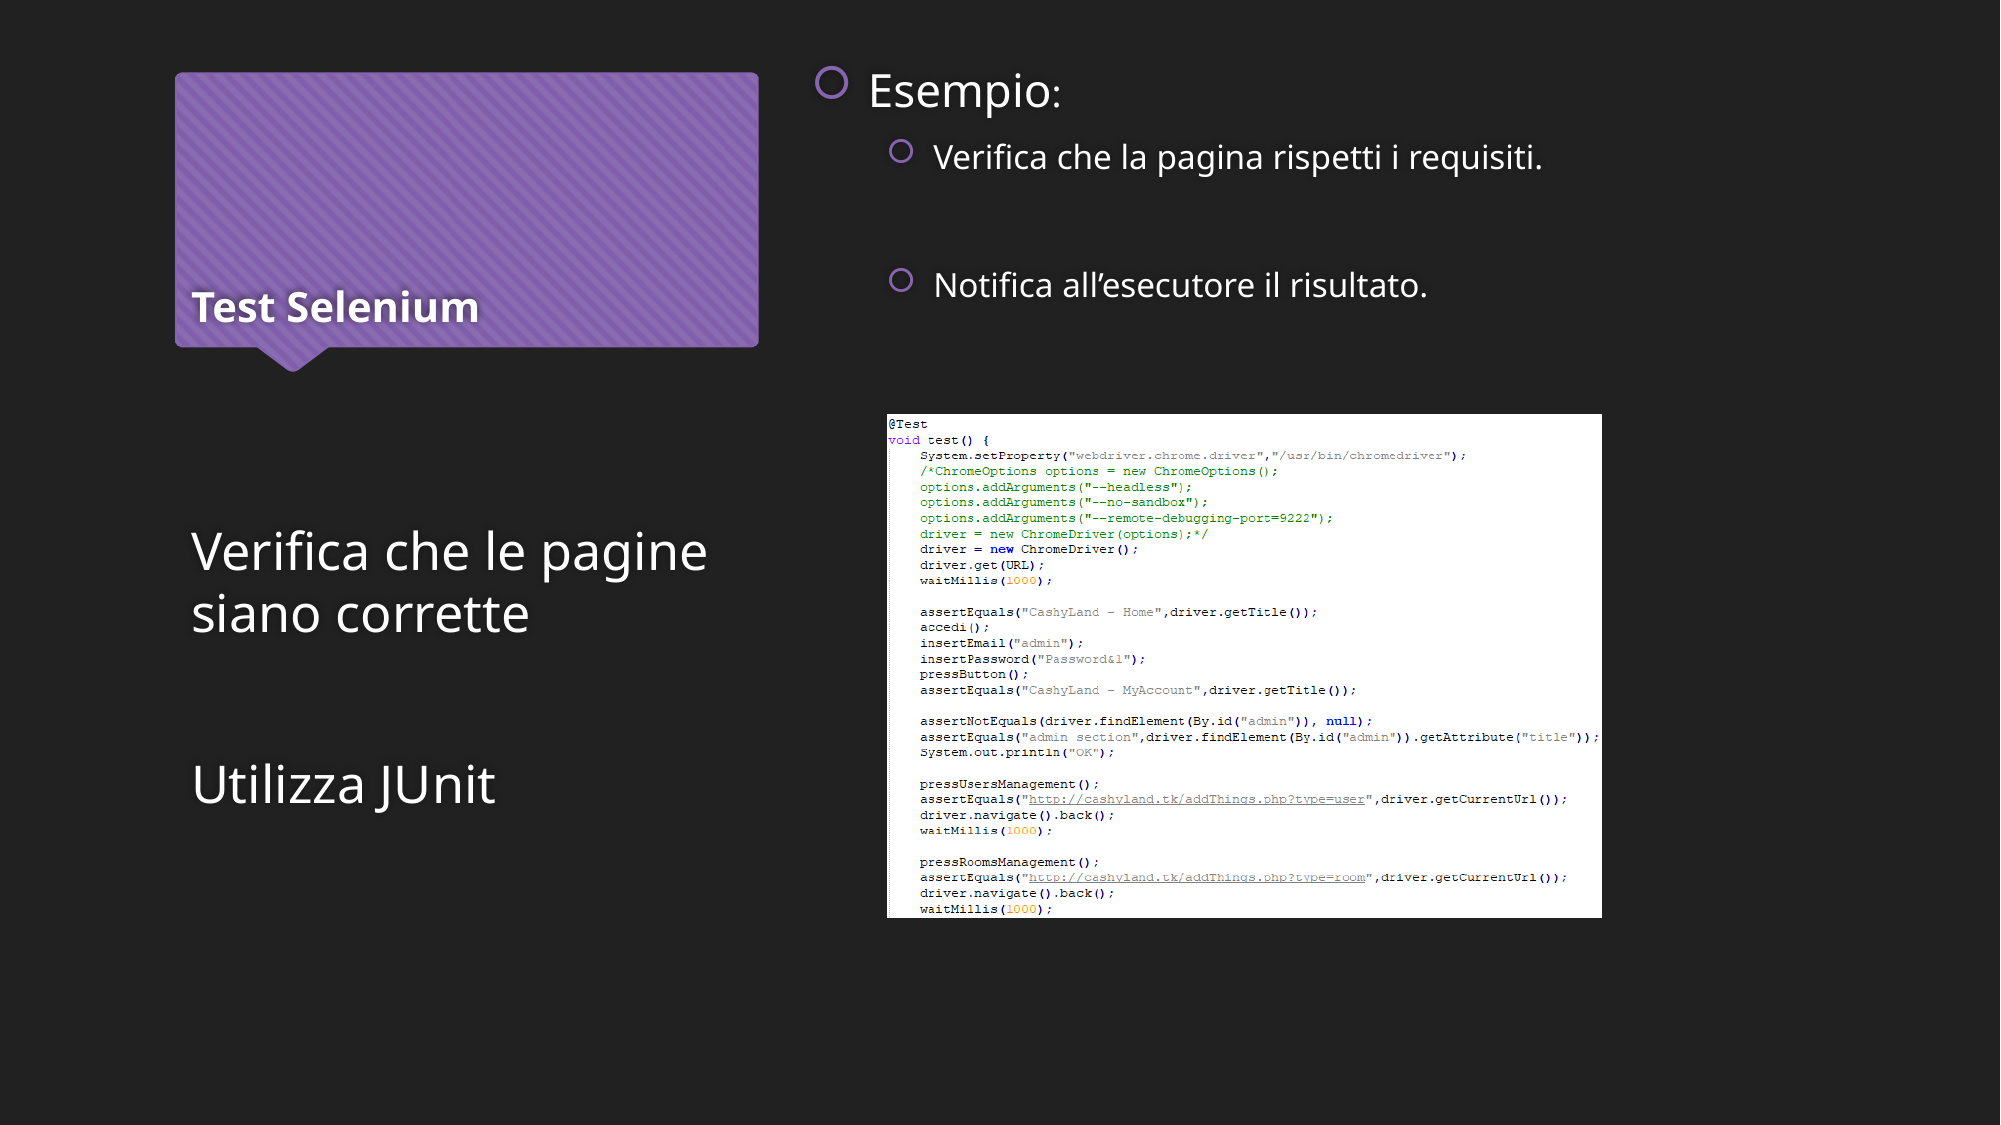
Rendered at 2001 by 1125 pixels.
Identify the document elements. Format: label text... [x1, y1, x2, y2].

title Test Selenium [176, 73, 758, 339]
list Verifica che le pagine siano corrette Utilizza JUnit [176, 370, 758, 962]
picture [887, 414, 1602, 919]
list Esempio: Verifica che la pagina rispetti i requisiti. Notifica all’esecutore il risultato. [796, 73, 1823, 962]
